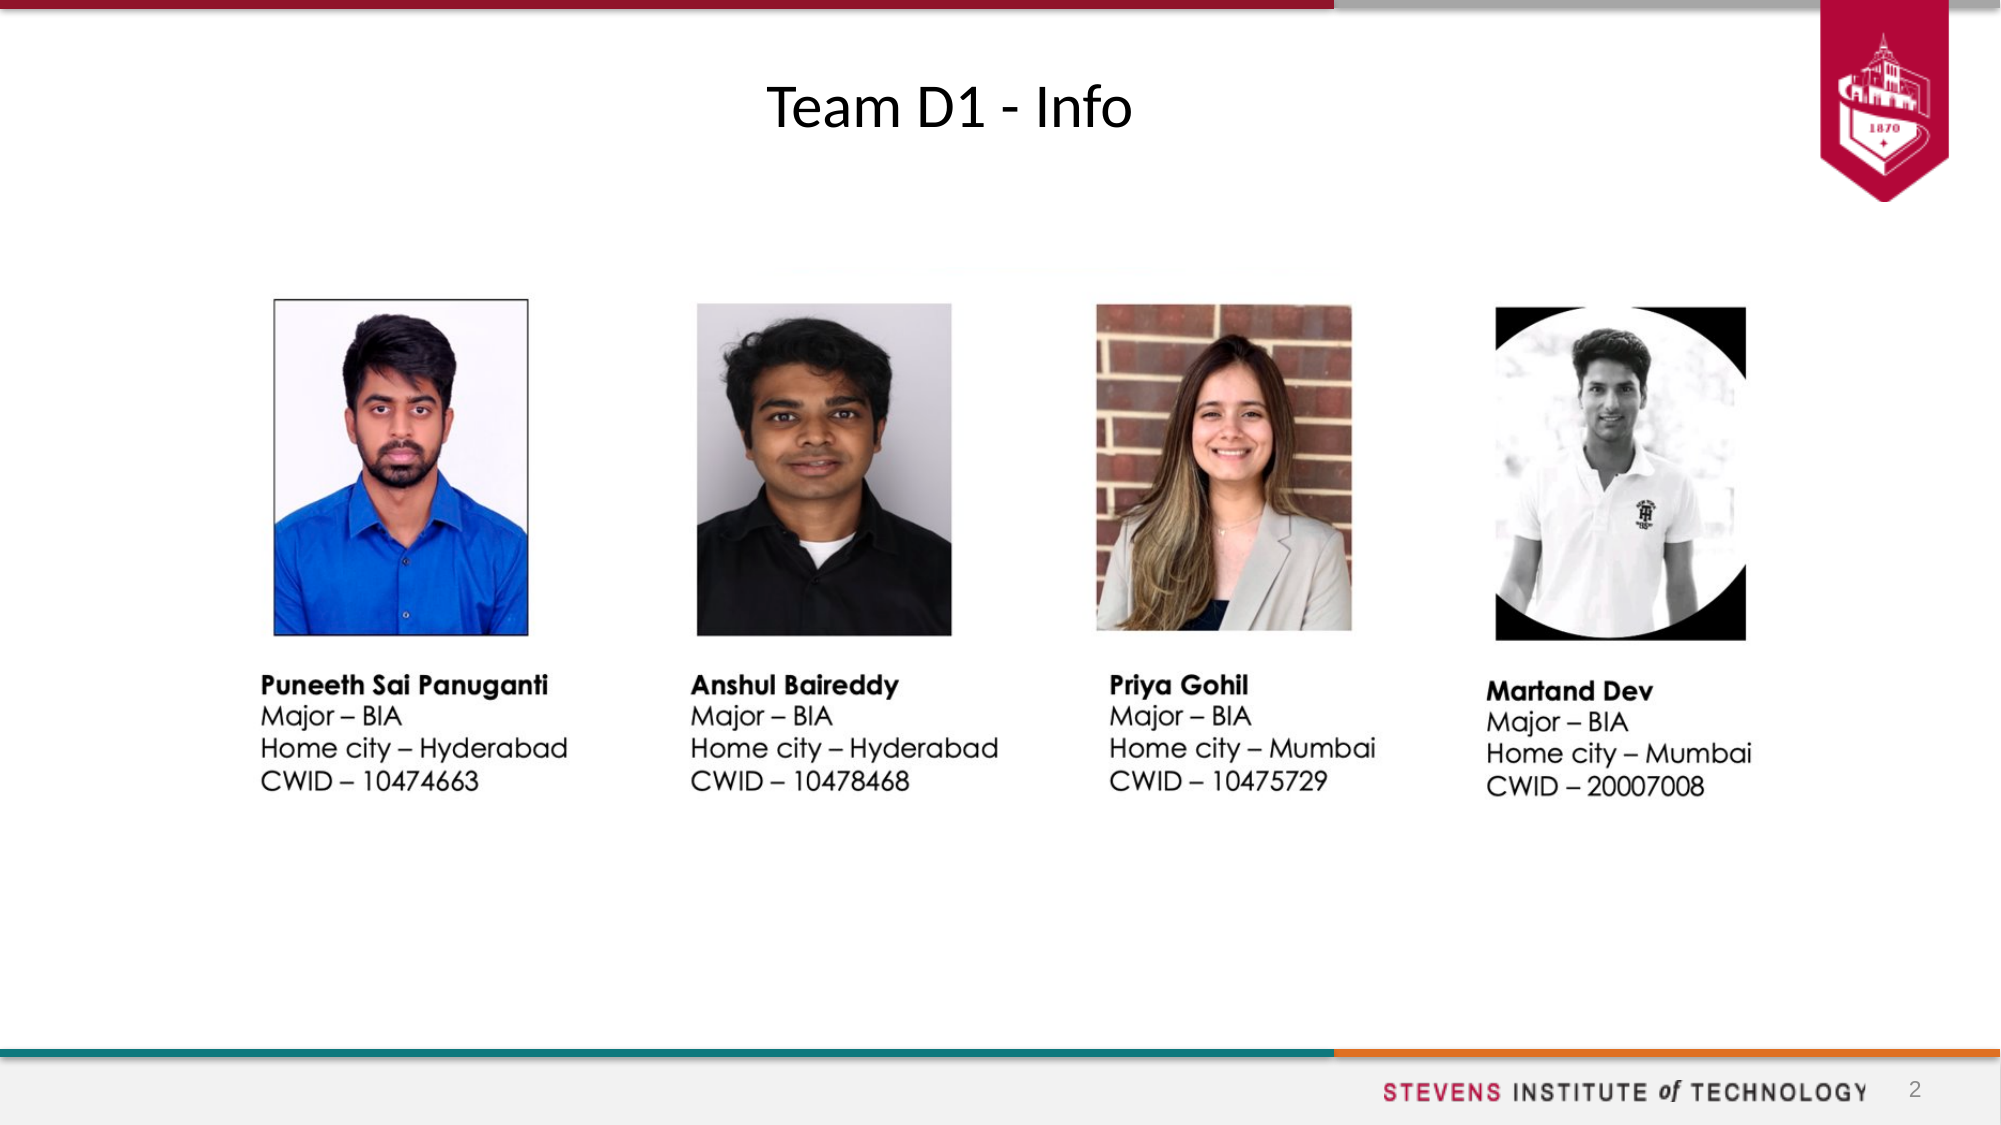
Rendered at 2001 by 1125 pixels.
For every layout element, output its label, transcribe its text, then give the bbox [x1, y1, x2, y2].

text_box Team D1 - Info [98, 57, 1802, 148]
picture [235, 267, 1811, 819]
slide_number 2 [1862, 1057, 1968, 1118]
